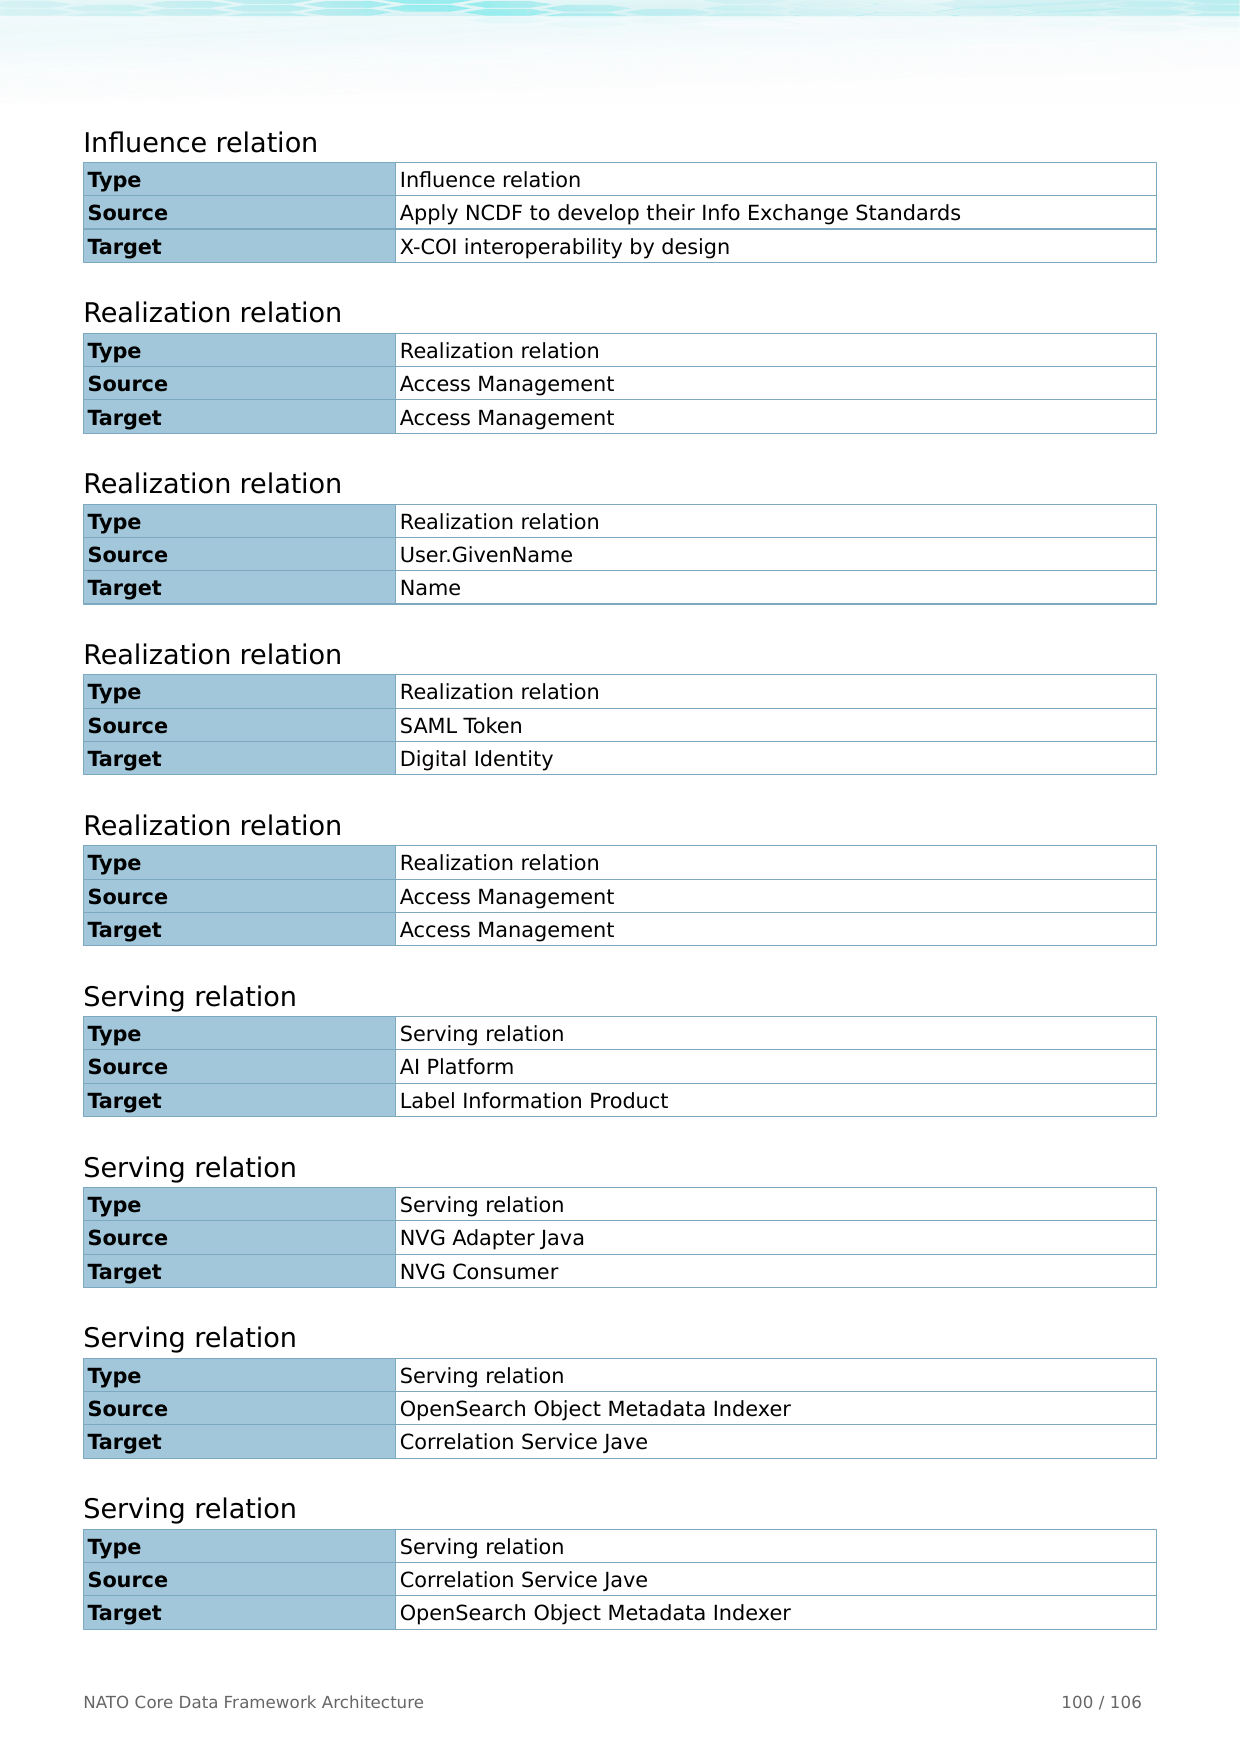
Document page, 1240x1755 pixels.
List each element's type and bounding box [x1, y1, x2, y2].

text_box [83, 979, 1157, 1013]
text_box [83, 1187, 1157, 1288]
text_box [83, 1491, 1157, 1525]
text_box [83, 1529, 1157, 1630]
picture [0, 0, 1240, 105]
text_box [83, 1149, 1157, 1184]
text_box [83, 124, 1157, 159]
text_box [83, 1649, 1157, 1755]
text_box [83, 1016, 1157, 1117]
text_box [83, 162, 1157, 263]
text_box [83, 504, 1157, 605]
text_box [83, 674, 1157, 775]
text_box [83, 1320, 1157, 1355]
text_box [83, 333, 1157, 434]
text_box [83, 637, 1157, 671]
text_box [83, 1358, 1157, 1459]
text_box [83, 845, 1157, 946]
text_box [83, 466, 1157, 500]
text_box [83, 808, 1157, 842]
text_box [83, 295, 1157, 329]
